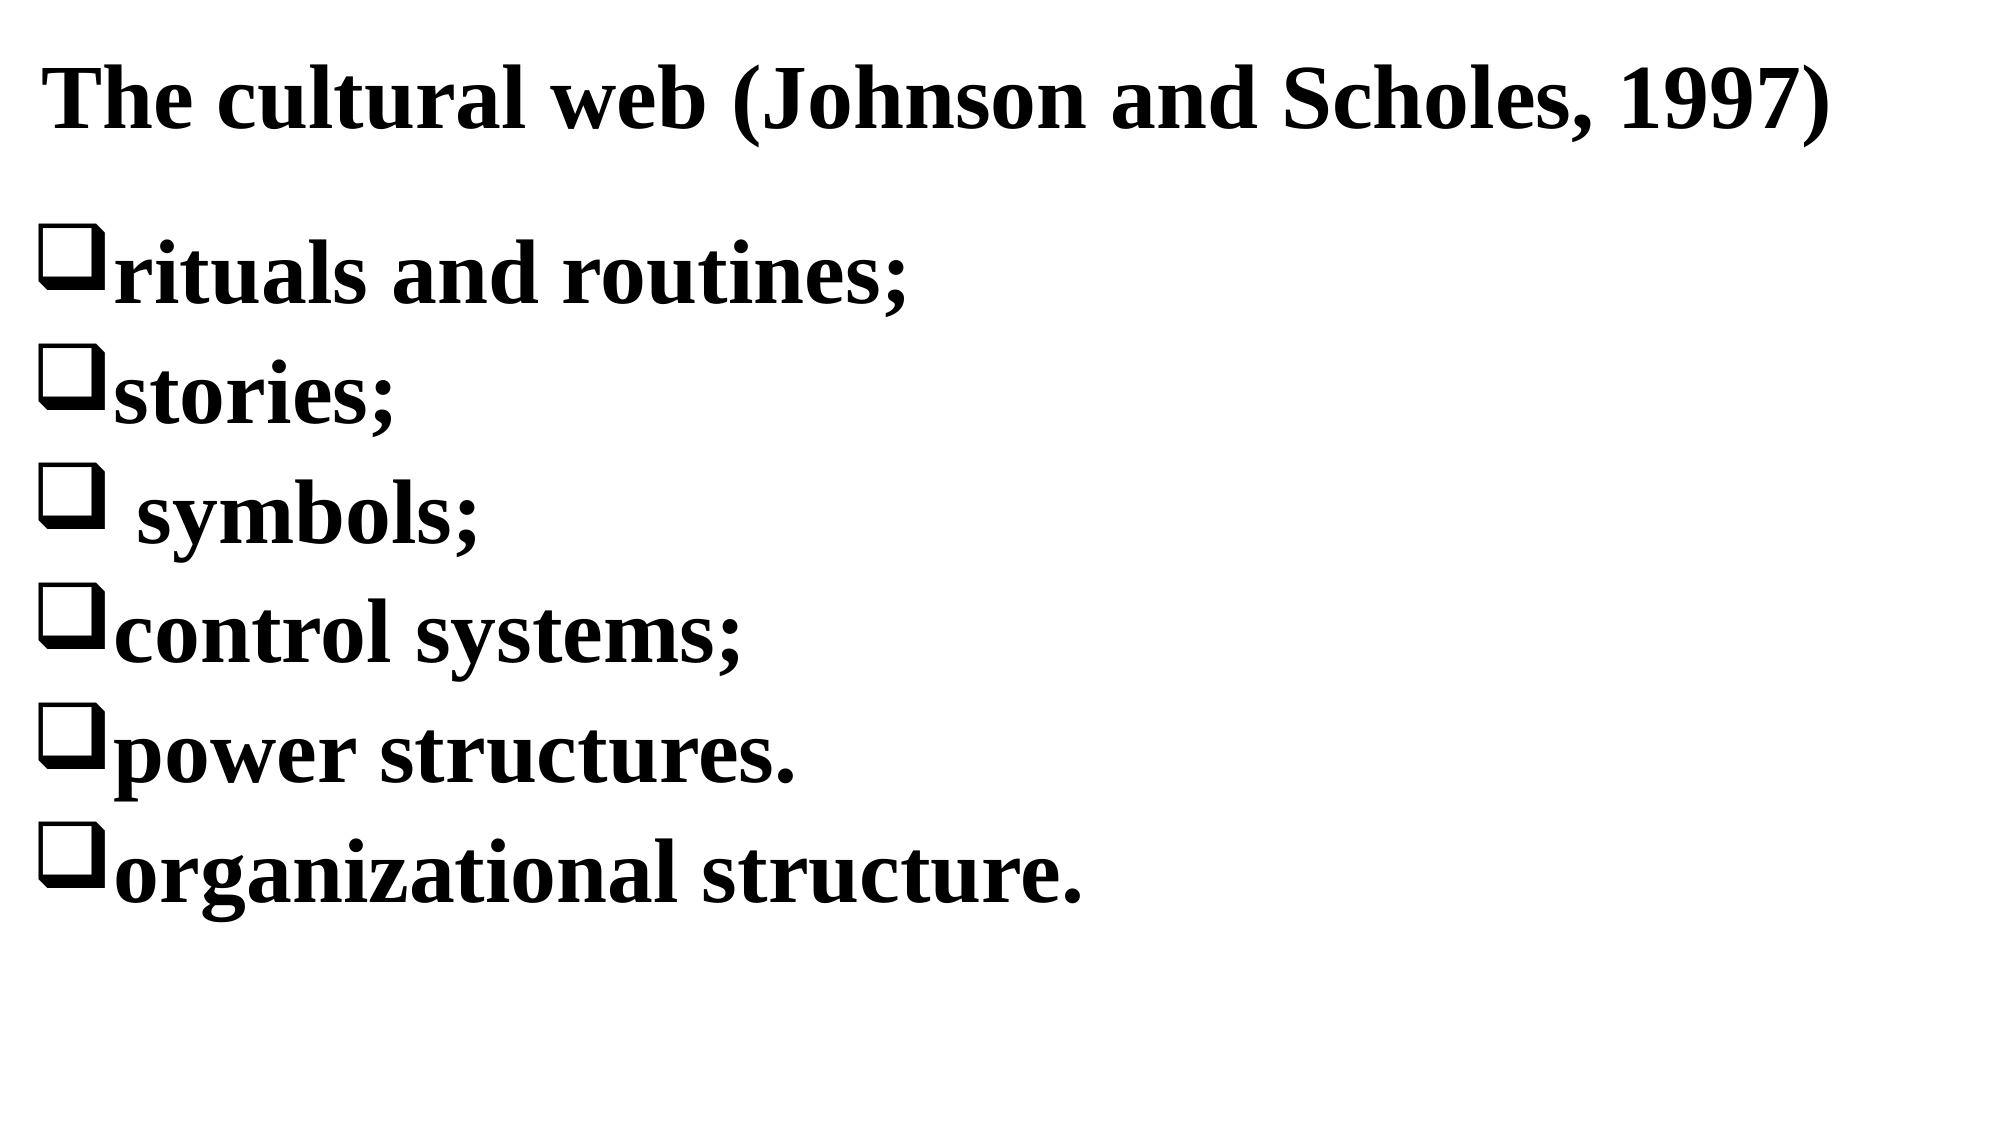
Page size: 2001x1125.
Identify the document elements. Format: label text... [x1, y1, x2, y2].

title The cultural web (Johnson and Scholes, 1997) [25, 0, 2000, 198]
list rituals and routines; stories; symbols; control systems; power structures. organizational structure. [16, 216, 1863, 1101]
